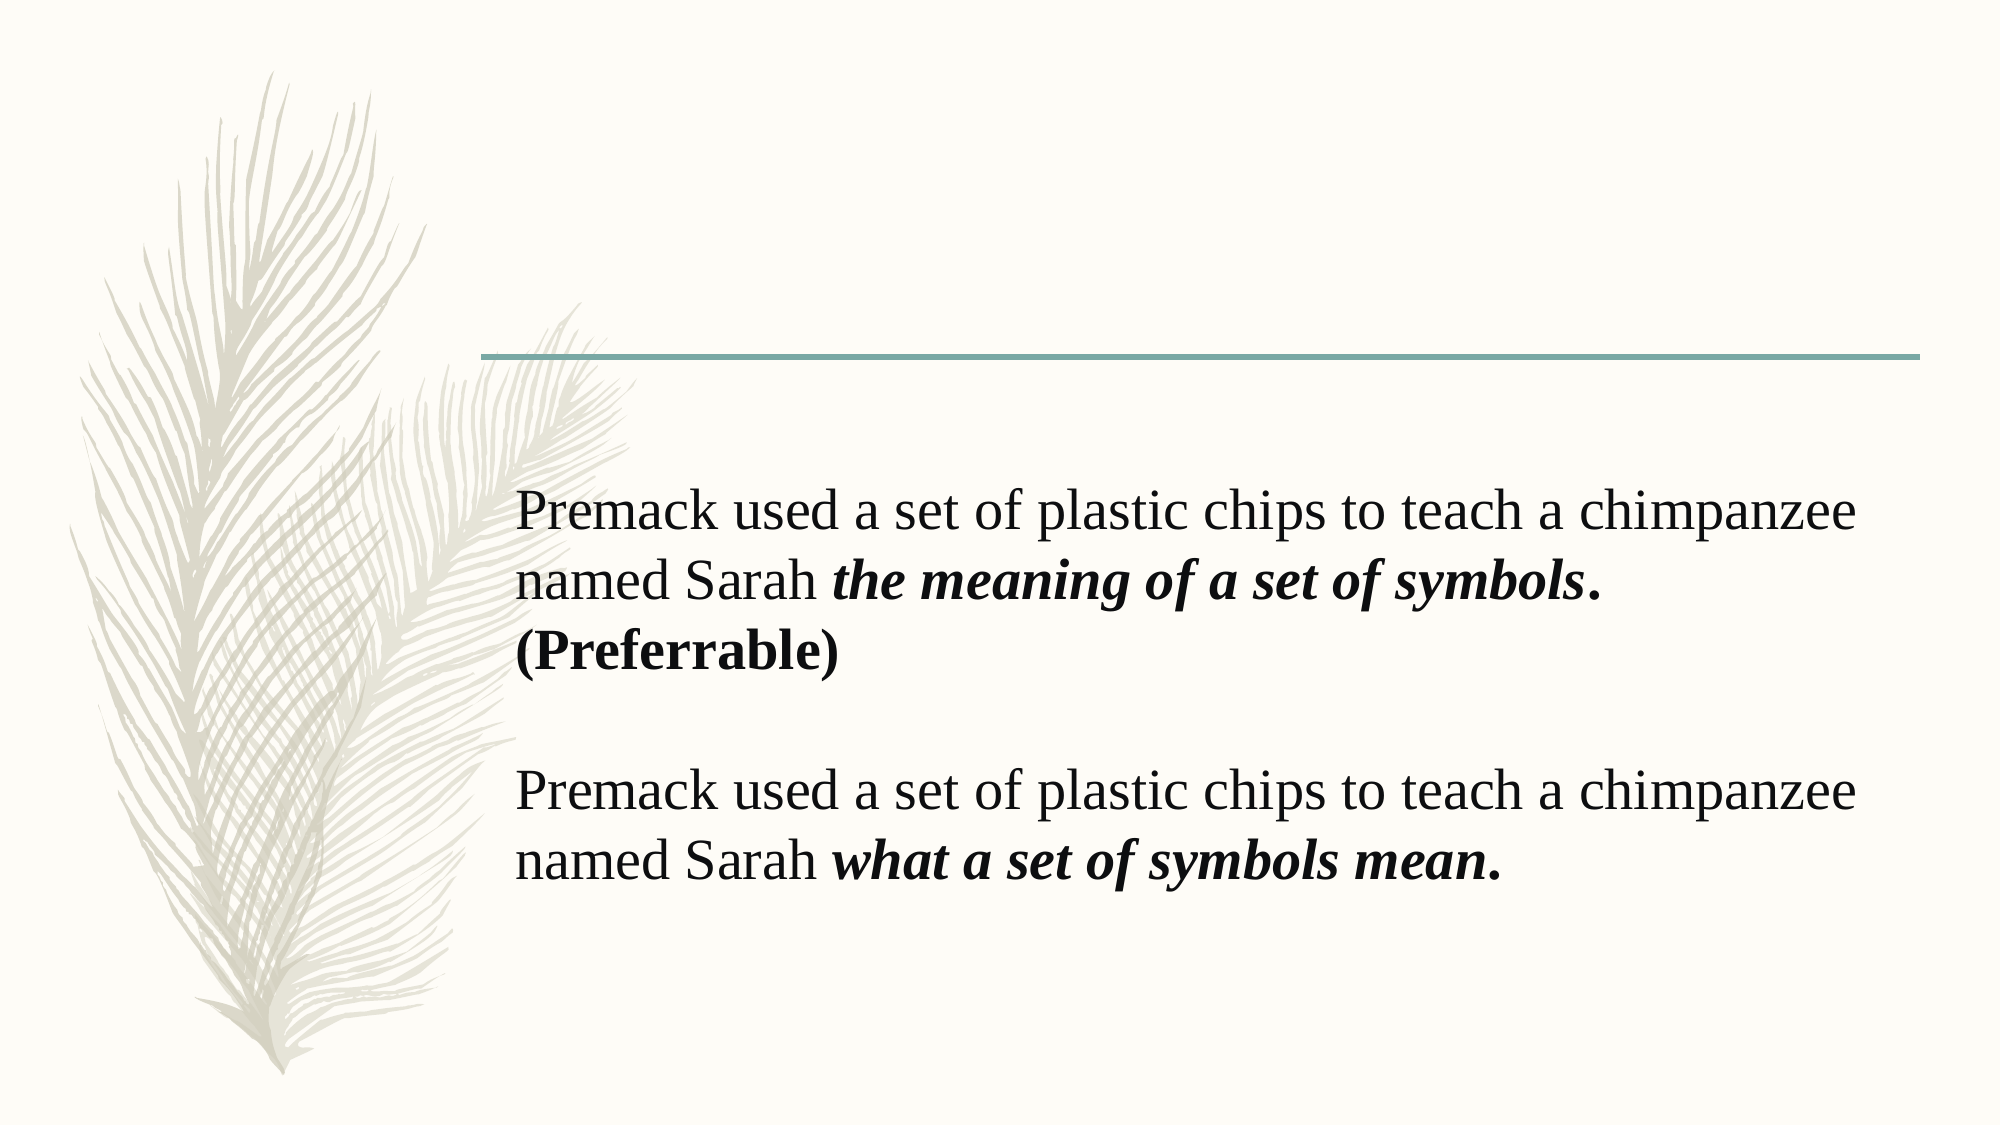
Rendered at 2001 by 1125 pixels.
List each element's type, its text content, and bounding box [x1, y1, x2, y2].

text_box Premack used a set of plastic chips to teach a chimpanzee named Sarah the meaning of a set of symbols. (Preferrable) Premack used a set of plastic chips to teach a chimpanzee named Sarah what a set of symbols mean. [500, 463, 1883, 904]
